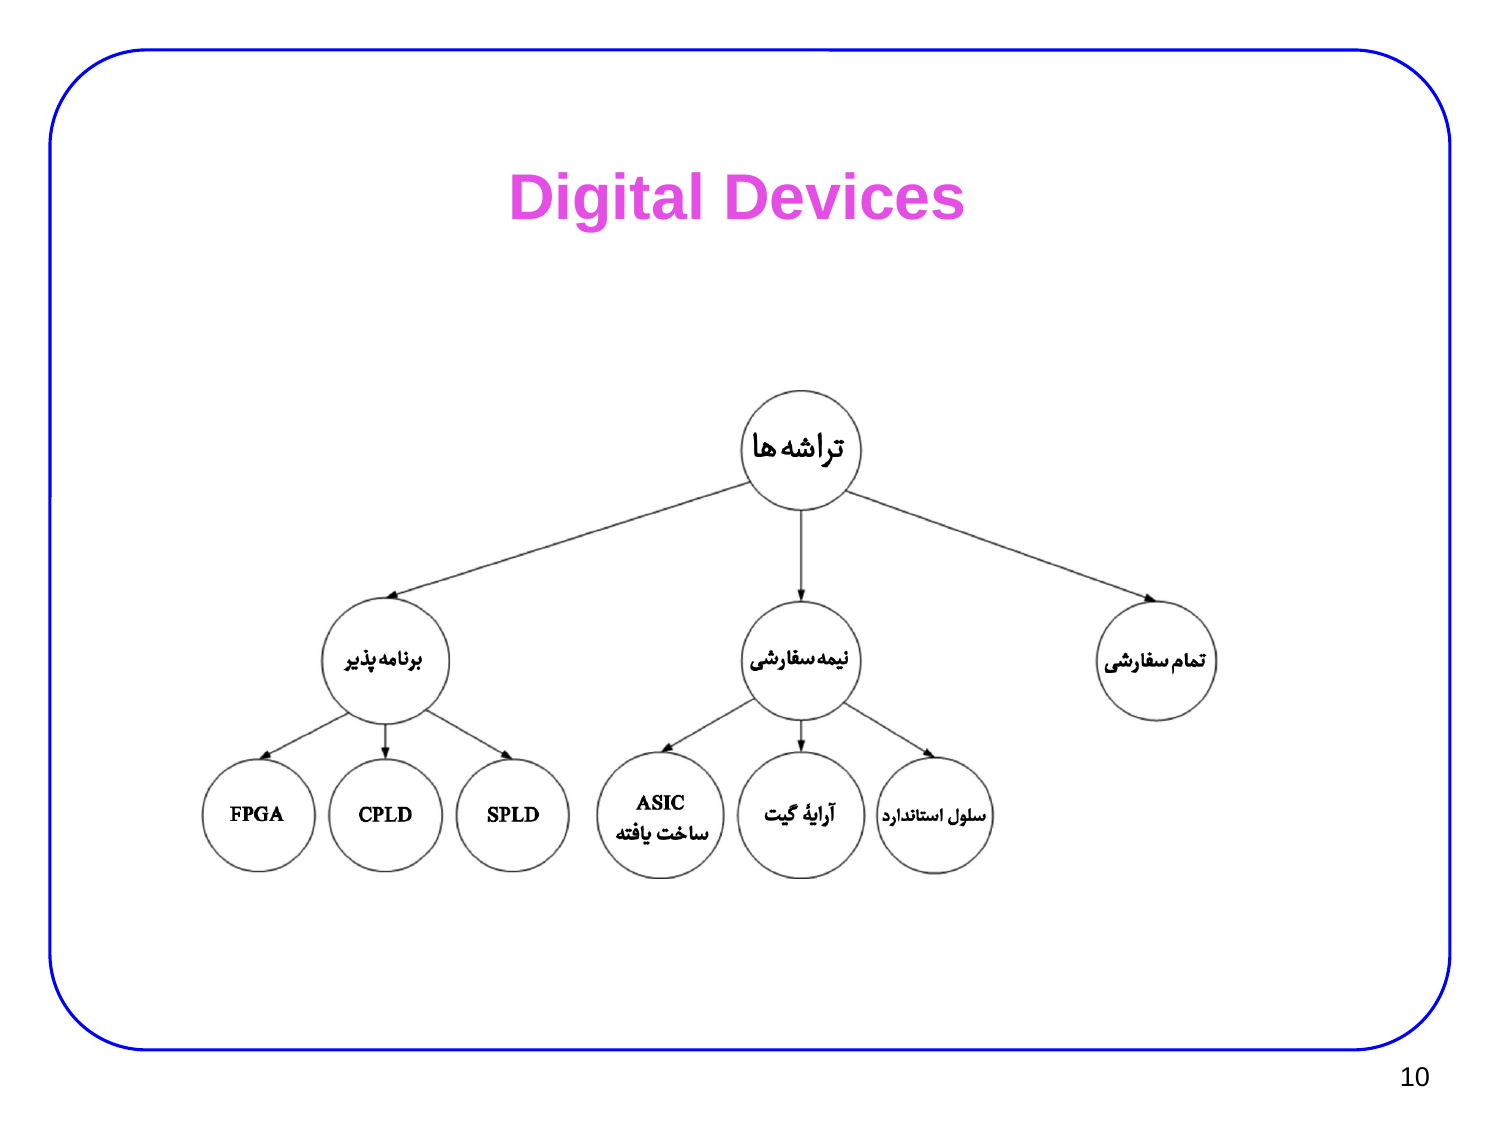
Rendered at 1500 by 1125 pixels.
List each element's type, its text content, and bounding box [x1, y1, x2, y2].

slide_number <number> [1351, 1047, 1444, 1104]
picture [194, 373, 1230, 893]
title Digital Devices [99, 99, 1375, 288]
